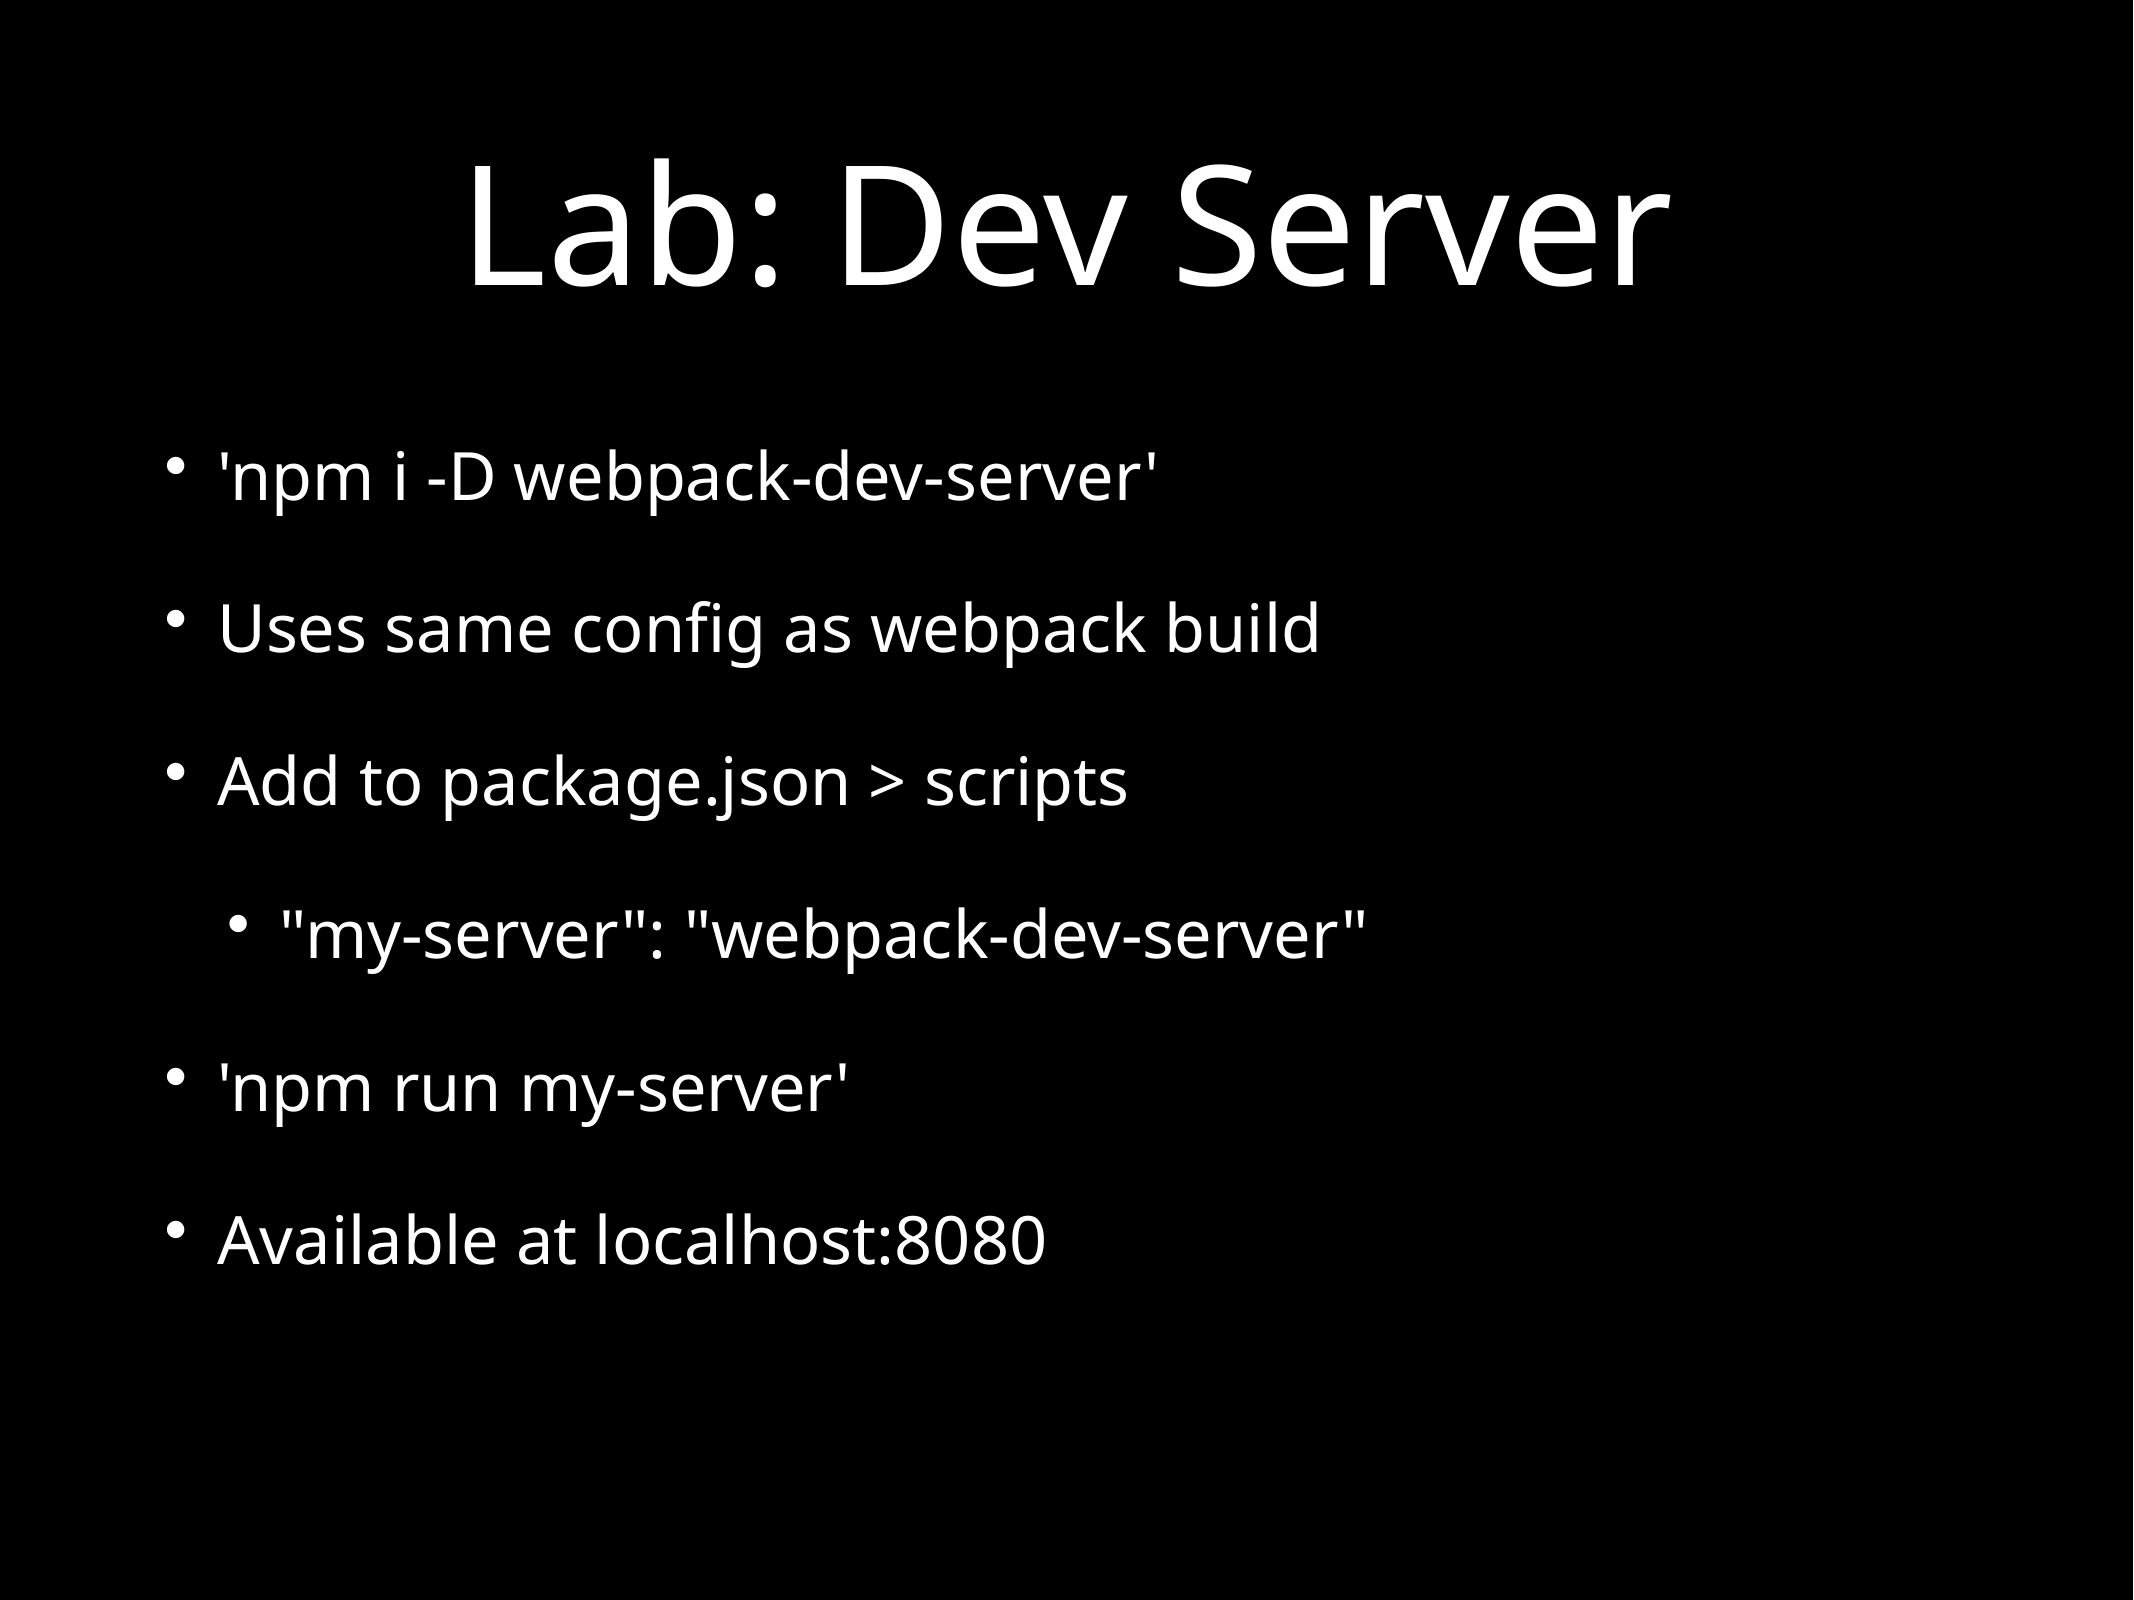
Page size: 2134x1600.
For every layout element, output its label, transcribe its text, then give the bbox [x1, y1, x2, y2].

title Lab: Dev Server [155, 41, 1978, 397]
list 'npm i -D webpack-dev-server' Uses same config as webpack build Add to package.json > scripts "my-server": "webpack-dev-server" 'npm run my-server' Available at localhost:8080 [155, 424, 1978, 1457]
